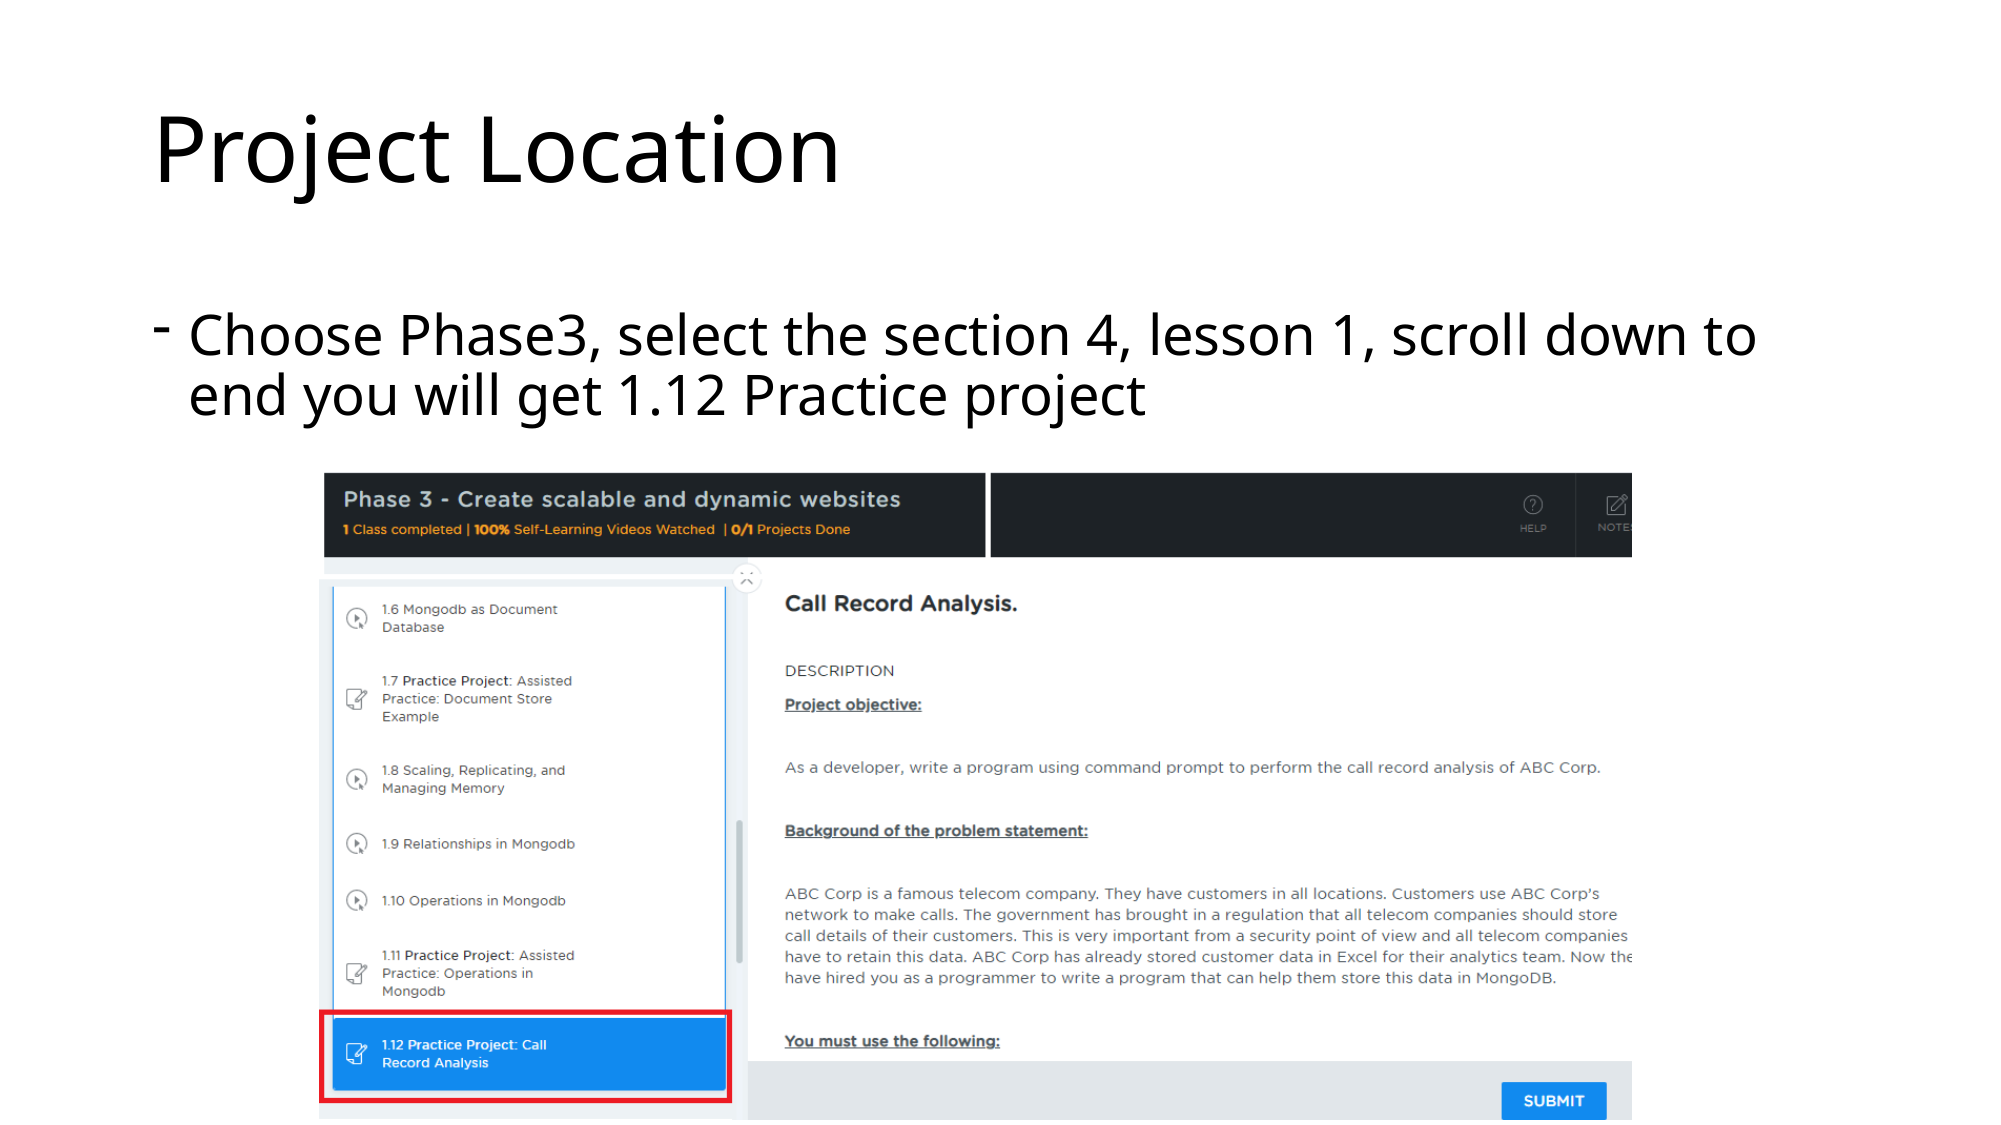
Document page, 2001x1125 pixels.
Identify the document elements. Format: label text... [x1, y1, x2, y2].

list Choose Phase3, select the section 4, lesson 1, scroll down to end you will get 1.12 Practice project [137, 299, 1863, 517]
picture [319, 471, 1632, 1120]
title Project Location [137, 44, 1863, 262]
